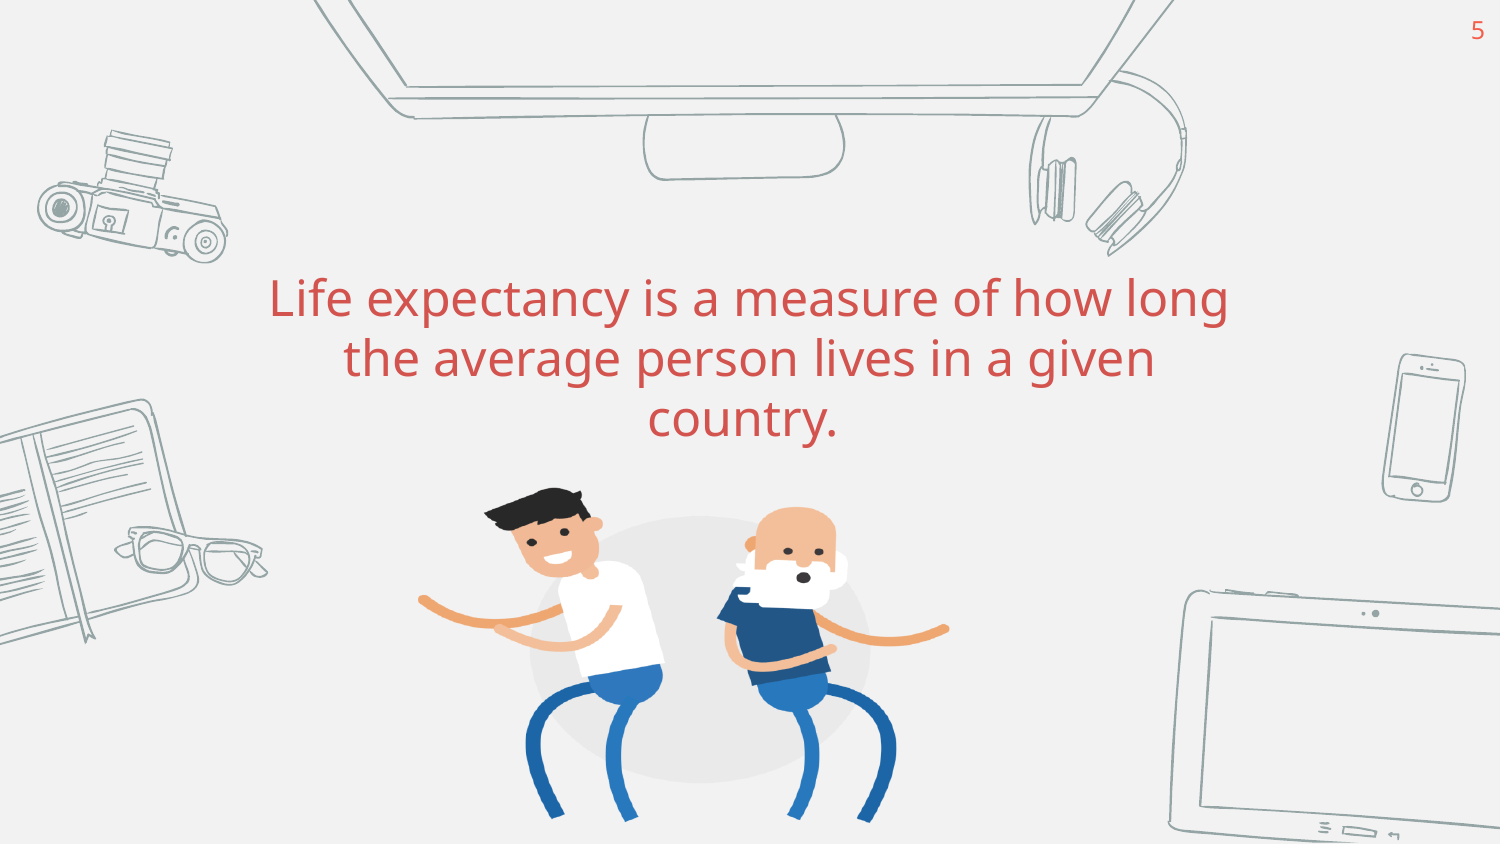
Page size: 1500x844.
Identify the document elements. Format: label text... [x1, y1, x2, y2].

picture [392, 471, 1026, 844]
slide_number 5 [1435, 0, 1500, 53]
list Life expectancy is a measure of how long the average person lives in a given country. [231, 176, 1269, 538]
